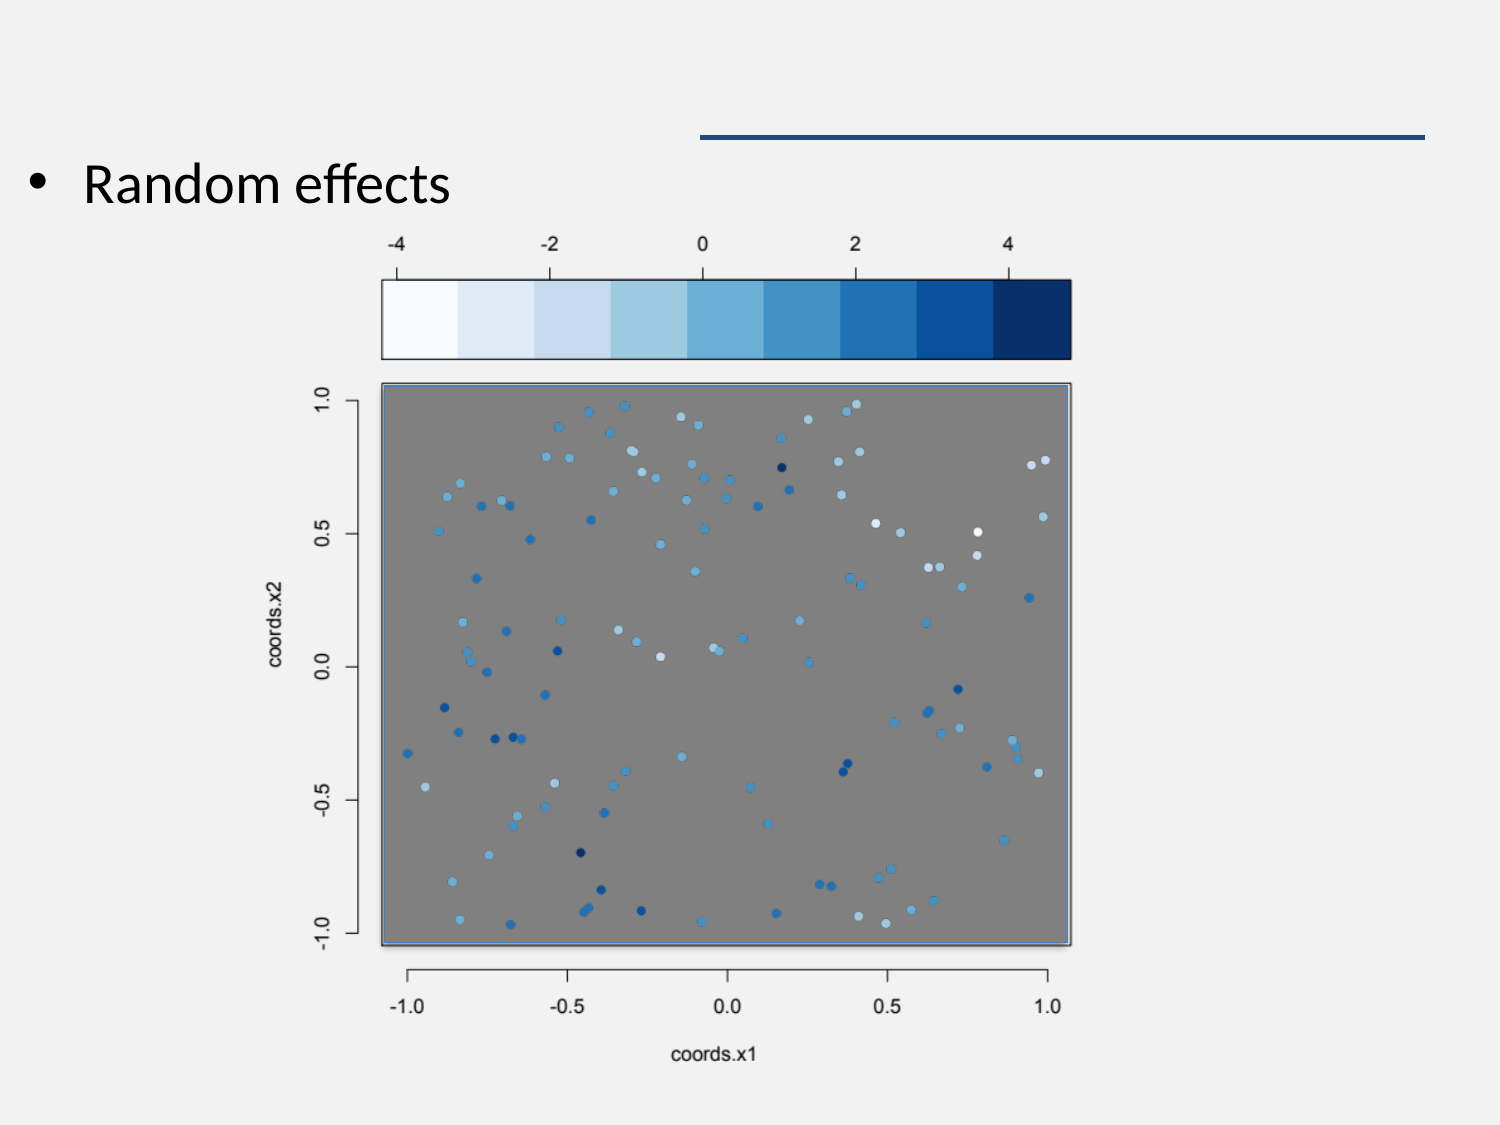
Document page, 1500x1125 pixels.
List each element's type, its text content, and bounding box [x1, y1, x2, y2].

list Random effects [12, 137, 1488, 1113]
picture [256, 227, 1098, 1068]
